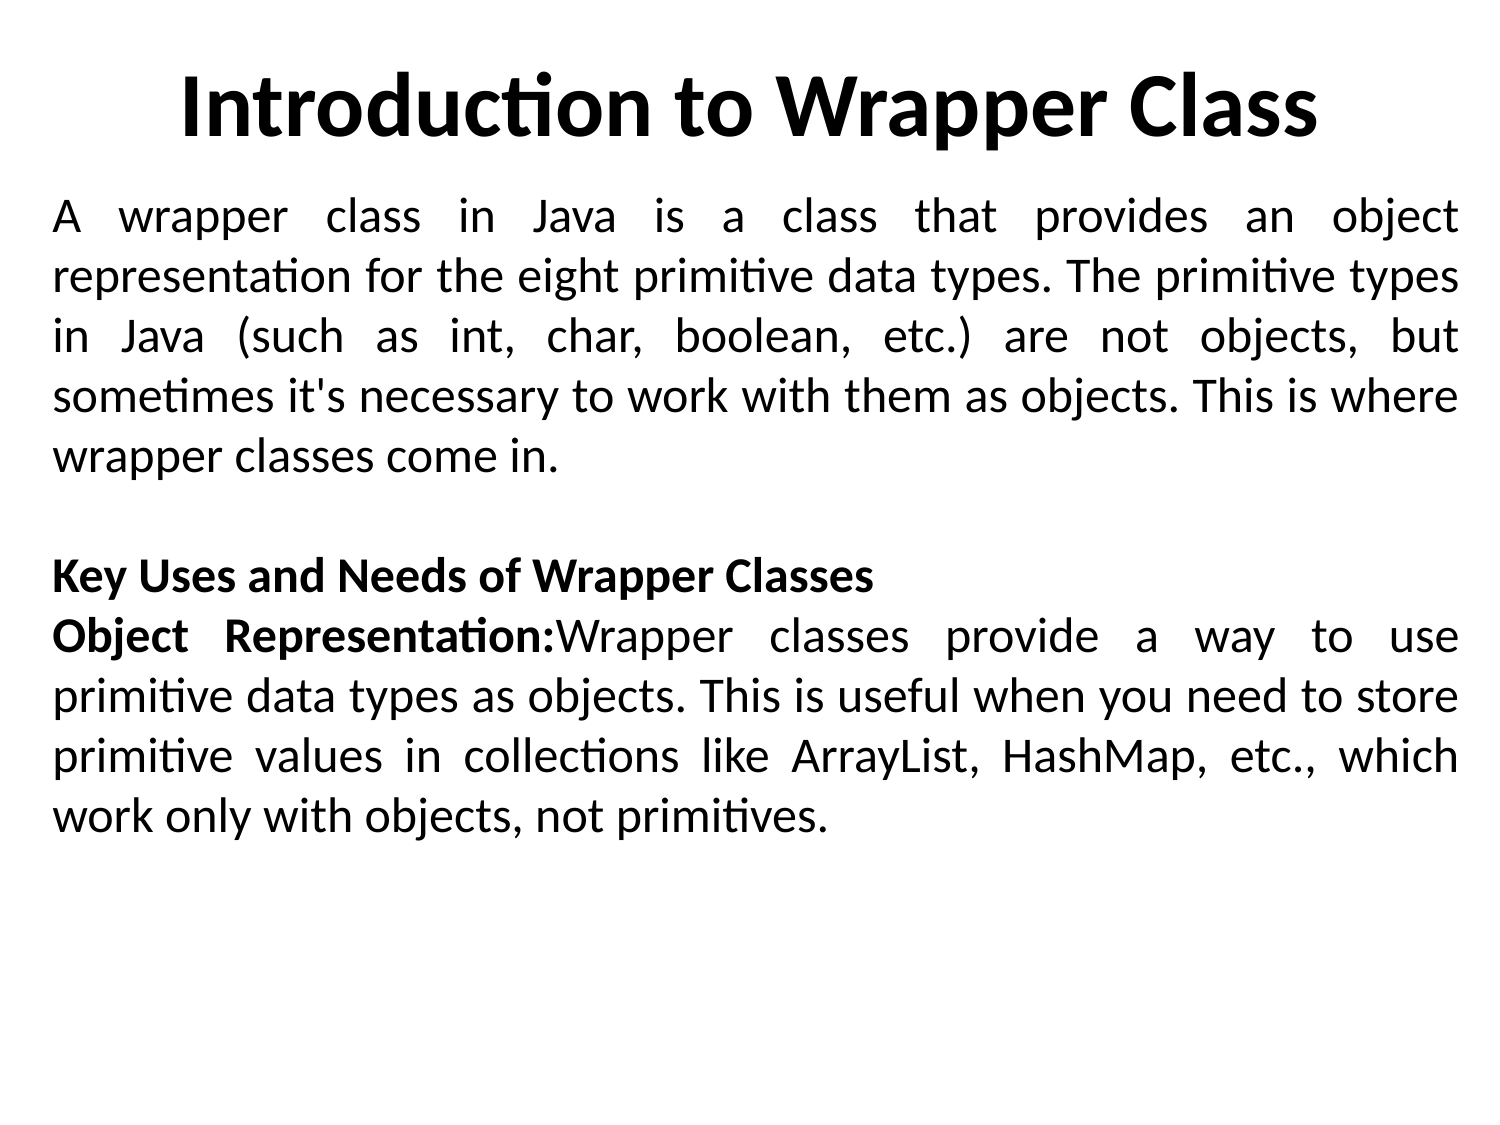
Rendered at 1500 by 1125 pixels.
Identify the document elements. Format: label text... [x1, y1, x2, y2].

text_box A wrapper class in Java is a class that provides an object representation for the eight primitive data types. The primitive types in Java (such as int, char, boolean, etc.) are not objects, but sometimes it's necessary to work with them as objects. This is where wrapper classes come in. Key Uses and Needs of Wrapper Classes Object Representation:Wrapper classes provide a way to use primitive data types as objects. This is useful when you need to store primitive values in collections like ArrayList, HashMap, etc., which work only with objects, not primitives. [37, 174, 1475, 850]
title Introduction to Wrapper Class [0, 24, 1500, 175]
